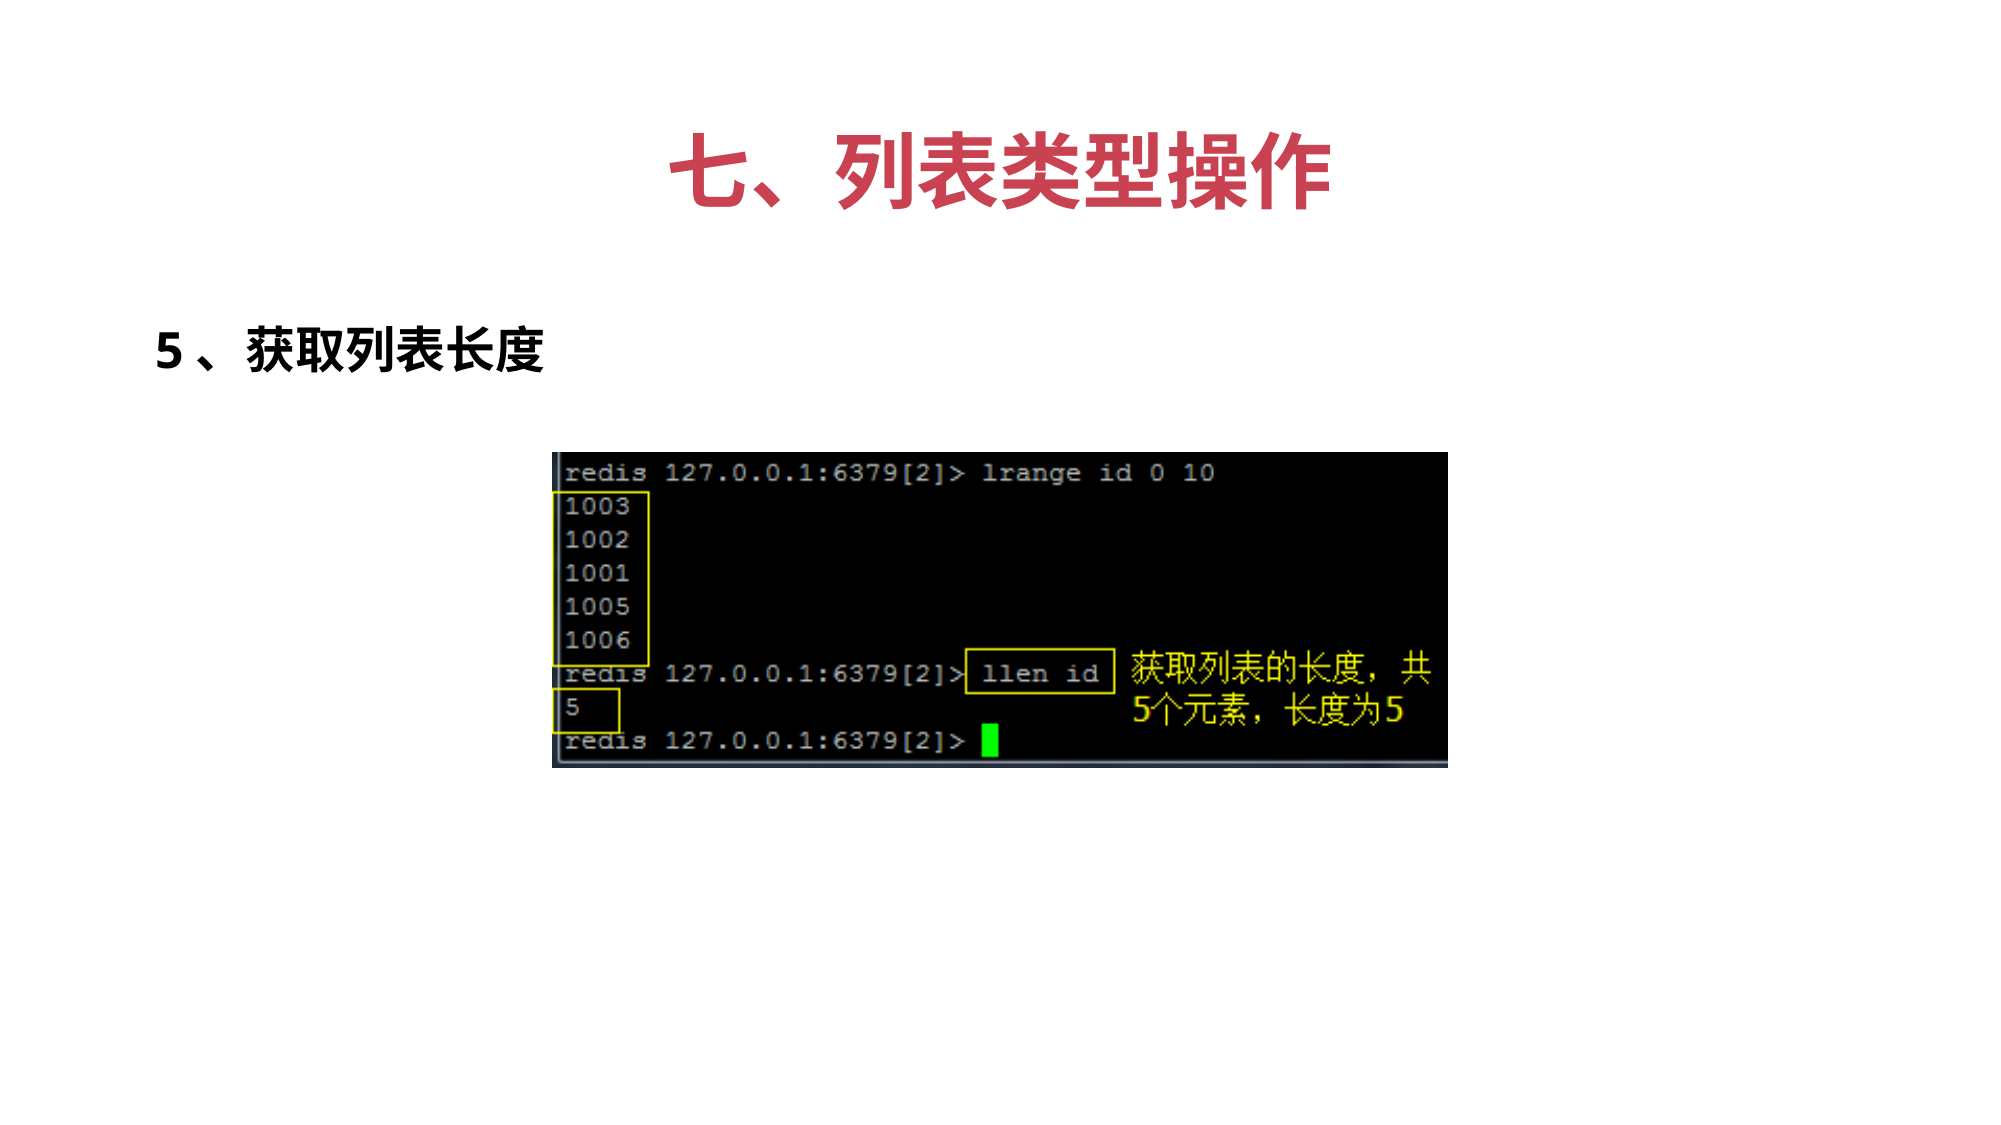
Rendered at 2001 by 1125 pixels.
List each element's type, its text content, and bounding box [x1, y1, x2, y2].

text_box 七、列表类型操作 [646, 108, 1354, 229]
picture [552, 452, 1448, 768]
text_box 5、获取列表长度 [140, 280, 1669, 386]
